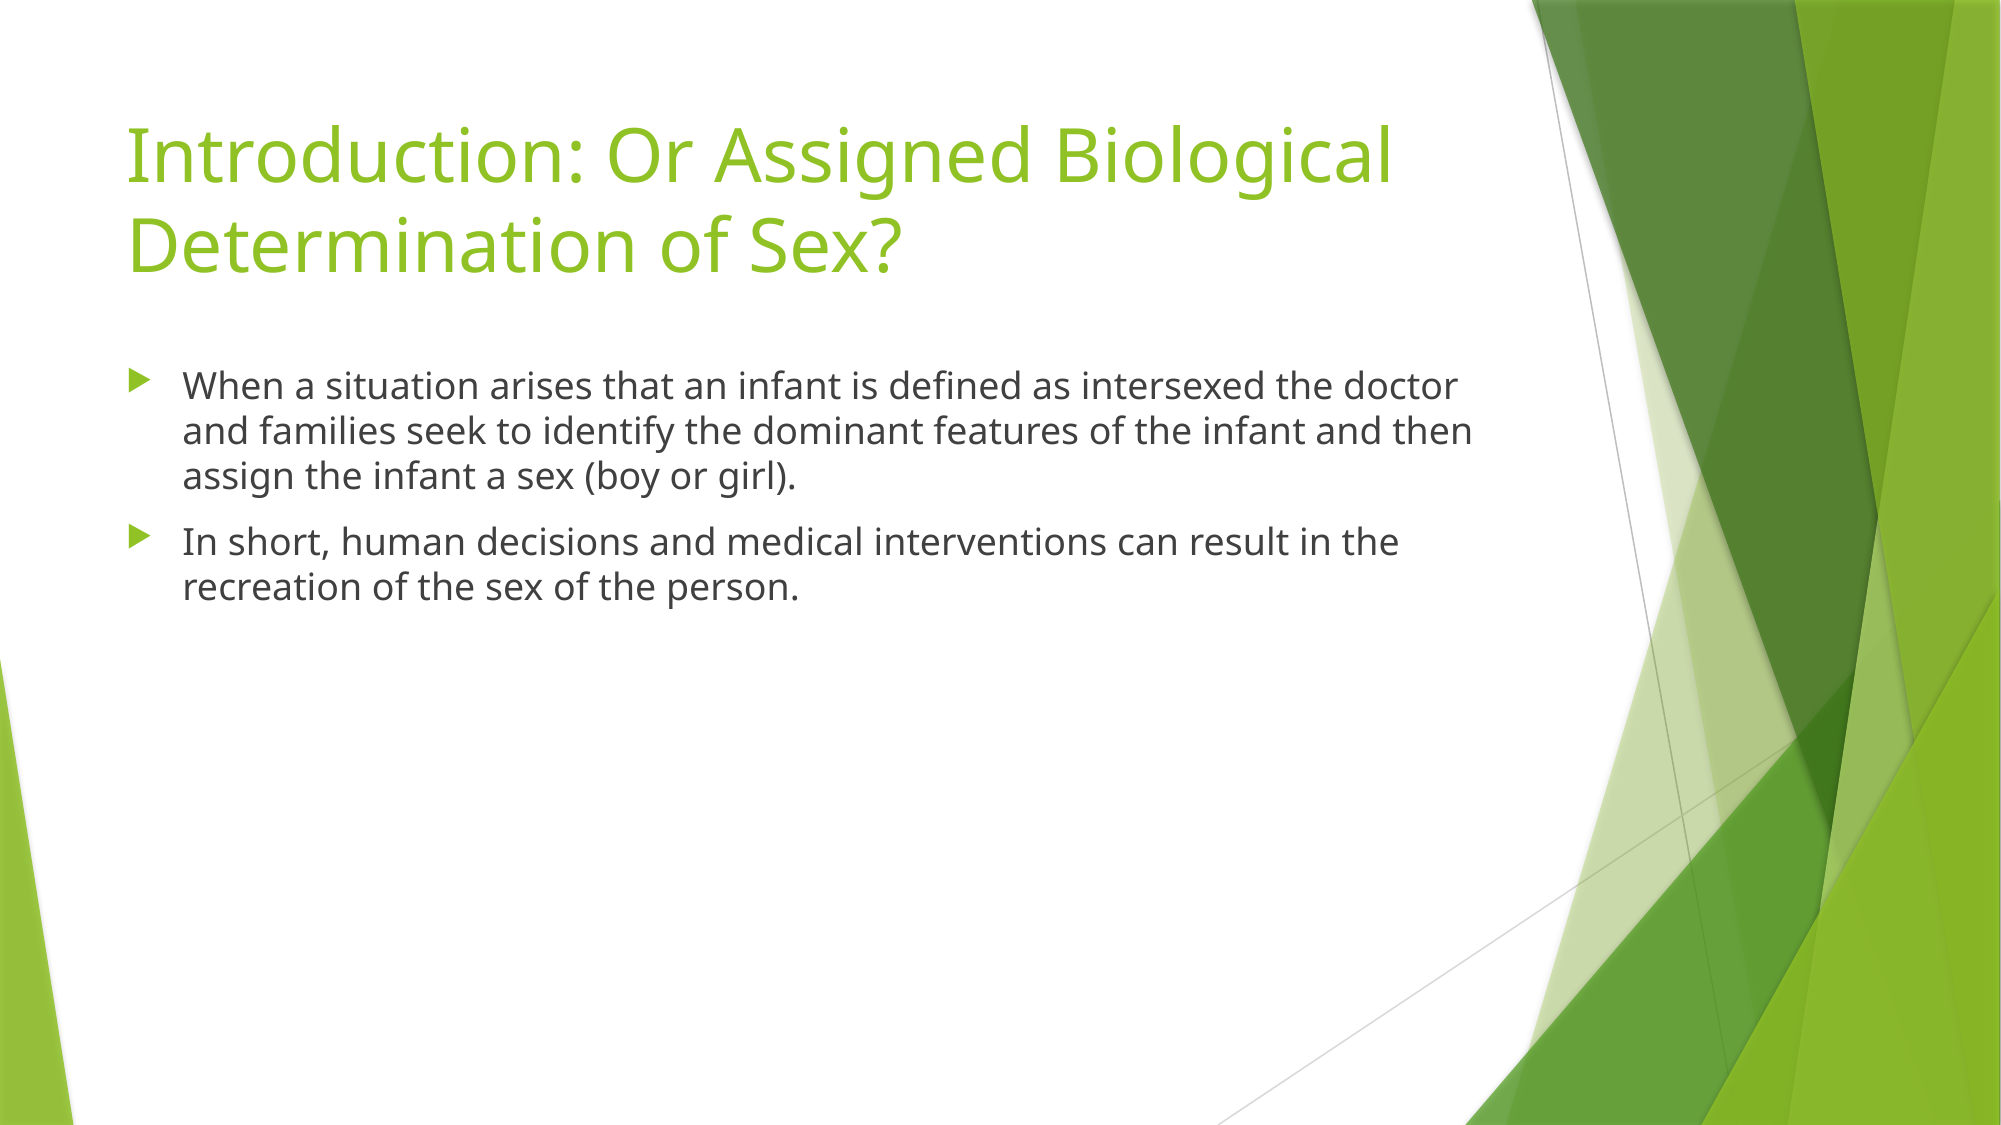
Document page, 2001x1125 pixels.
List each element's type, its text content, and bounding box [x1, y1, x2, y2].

list When a situation arises that an infant is defined as intersexed the doctor and families seek to identify the dominant features of the infant and then assign the infant a sex (boy or girl). In short, human decisions and medical interventions can result in the recreation of the sex of the person. [111, 354, 1522, 992]
title Introduction: Or Assigned Biological Determination of Sex? [111, 99, 1522, 317]
